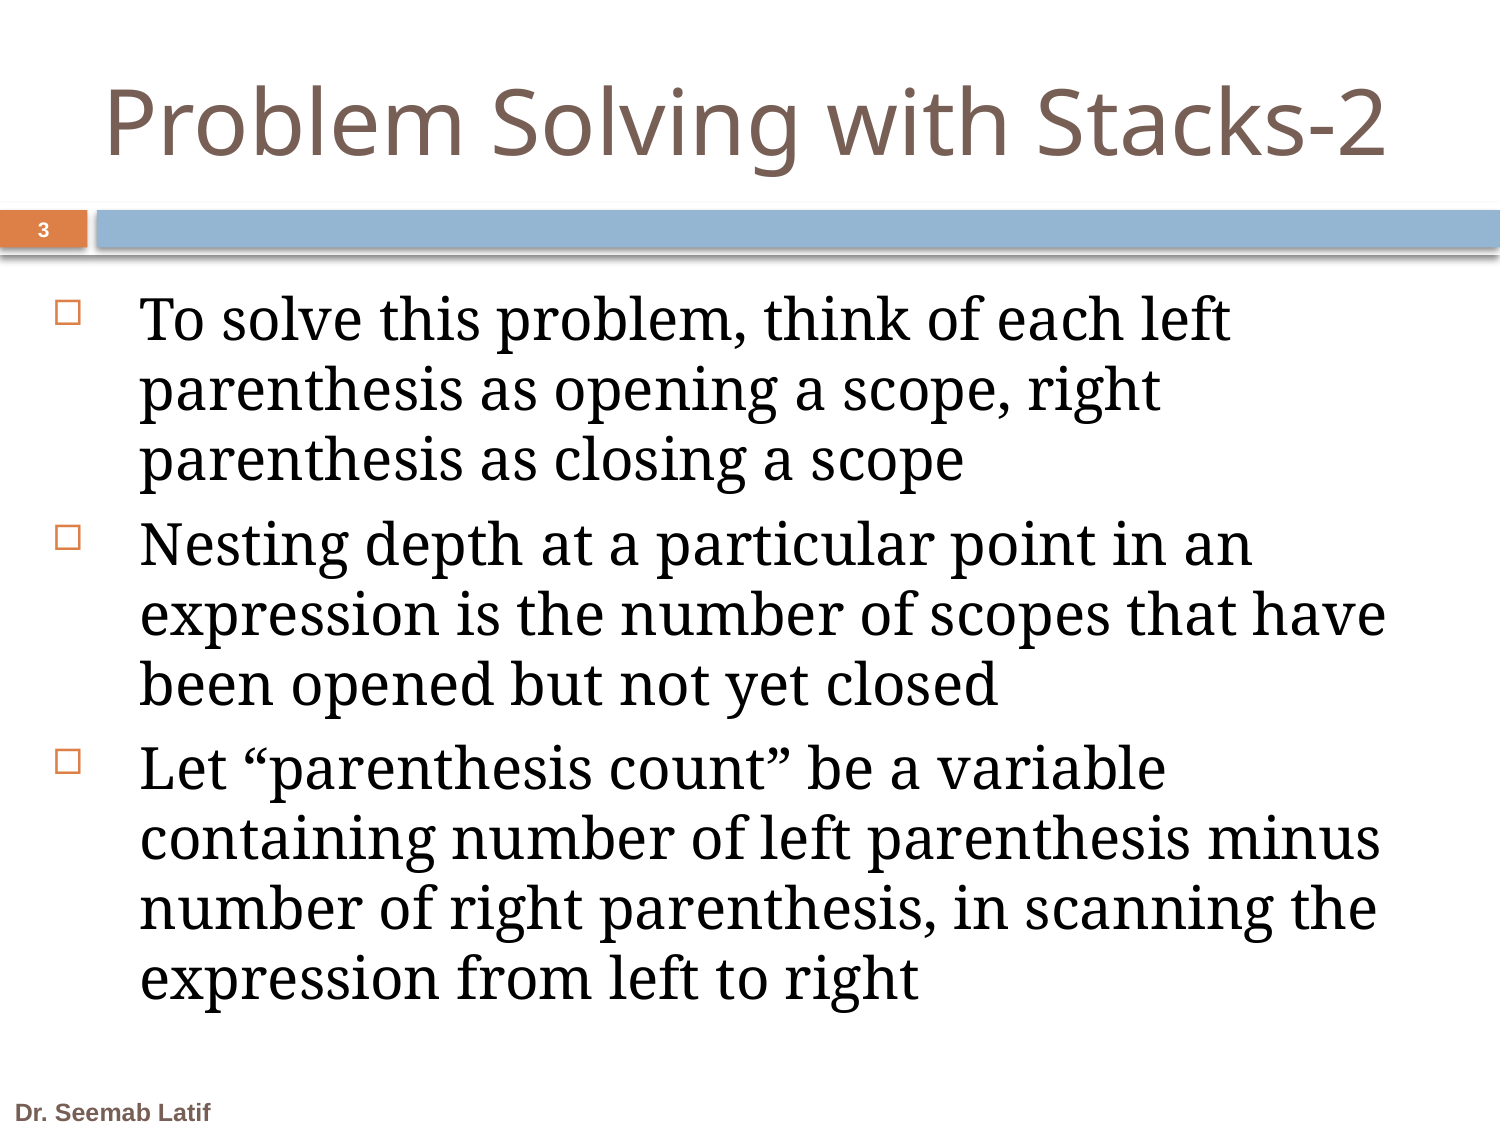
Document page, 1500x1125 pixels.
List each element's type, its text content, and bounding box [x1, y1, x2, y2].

slide_number 3 [0, 208, 88, 249]
title Problem Solving with Stacks-2 [87, 37, 1425, 200]
list To solve this problem, think of each left parenthesis as opening a scope, right parenthesis as closing a scope Nesting depth at a particular point in an expression is the number of scopes that have been opened but not yet closed Let “parenthesis count” be a variable containing number of left parenthesis minus number of right parenthesis, in scanning the expression from left to right [37, 275, 1450, 1050]
